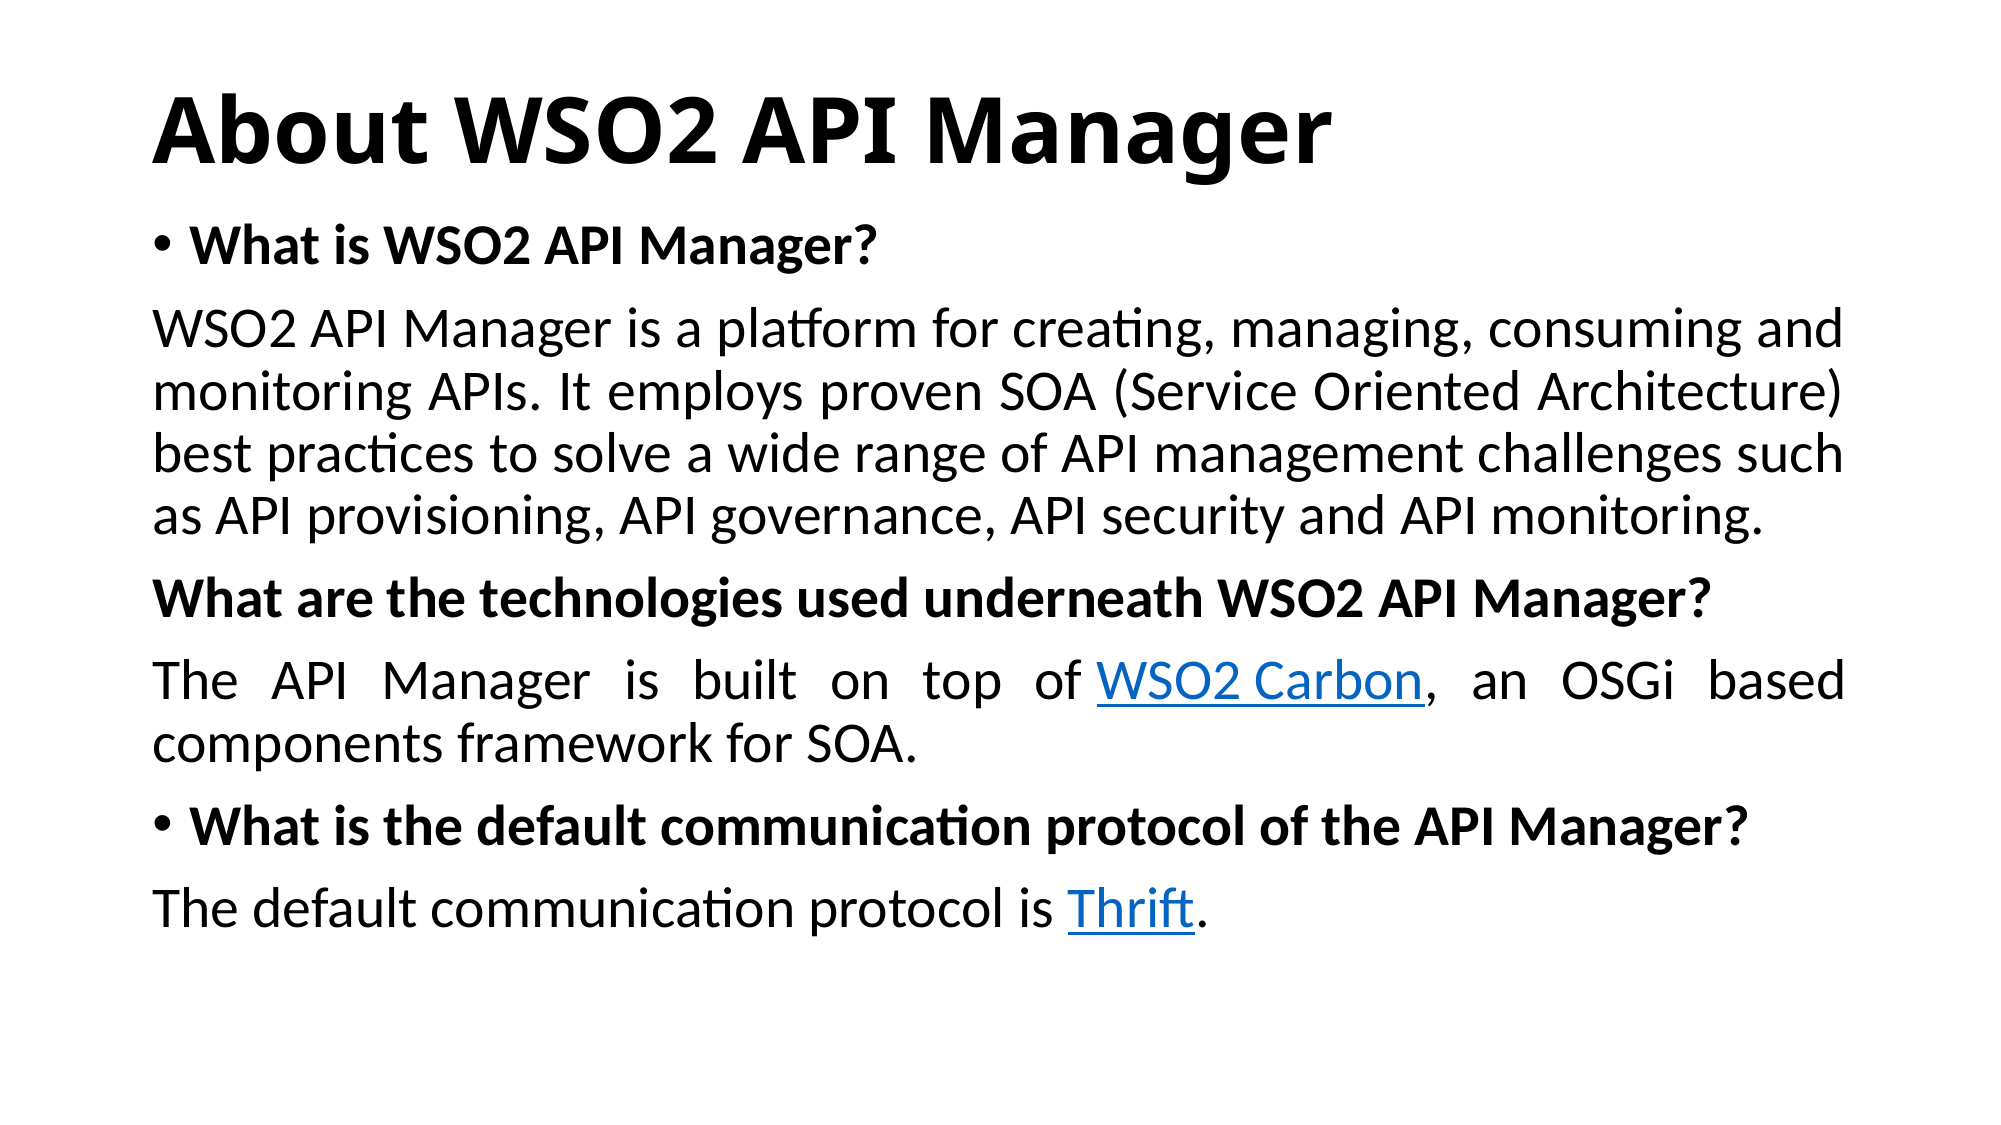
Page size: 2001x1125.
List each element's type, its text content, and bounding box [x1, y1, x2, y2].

title About WSO2 API Manager [137, 59, 1863, 207]
list What is WSO2 API Manager? WSO2 API Manager is a platform for creating, managing, consuming and monitoring APIs. It employs proven SOA (Service Oriented Architecture) best practices to solve a wide range of API management challenges such as API provisioning, API governance, API security and API monitoring. What are the technologies used underneath WSO2 API Manager? The API Manager is built on top of WSO2 Carbon, an OSGi based components framework for SOA. What is the default communication protocol of the API Manager? The default communication protocol is Thrift. [137, 207, 1863, 967]
